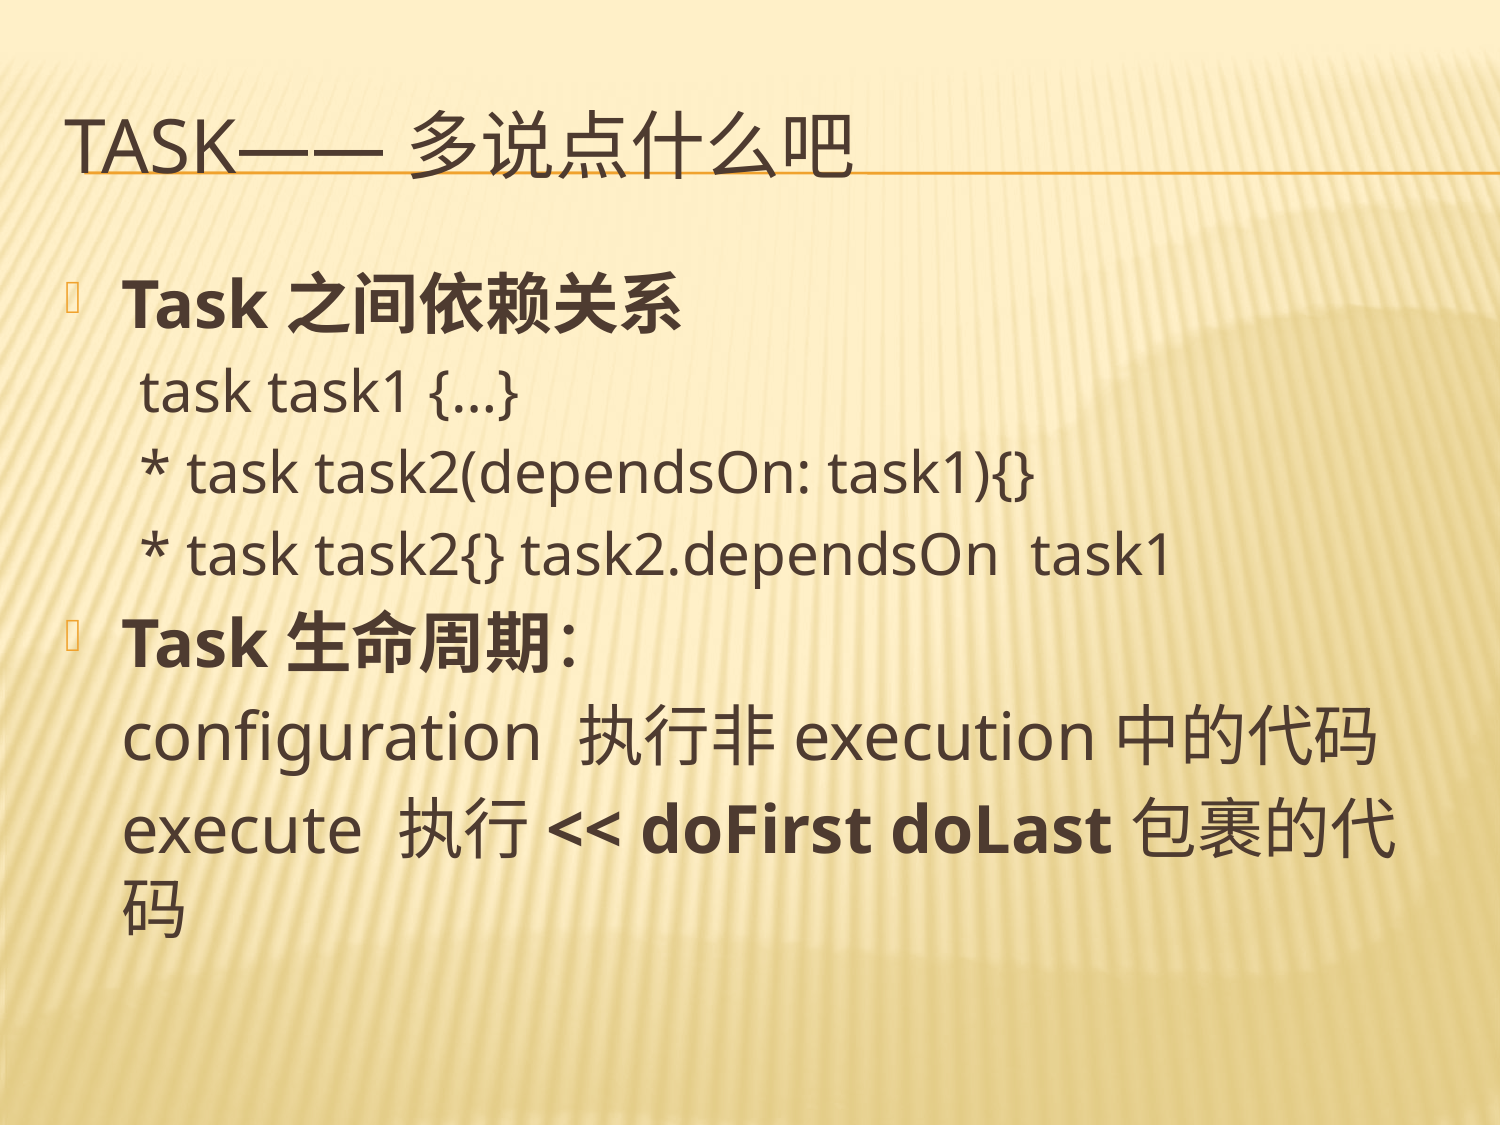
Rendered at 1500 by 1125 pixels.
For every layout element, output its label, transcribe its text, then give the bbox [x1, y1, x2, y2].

list Task之间依赖关系 task task1 {…} * task task2(dependsOn: task1){} * task task2{} task2.dependsOn task1 Task生命周期： configuration 执行非execution中的代码 execute 执行<< doFirst doLast包裹的代码 [50, 254, 1475, 998]
title TASK——多说点什么吧 [50, 75, 1475, 213]
